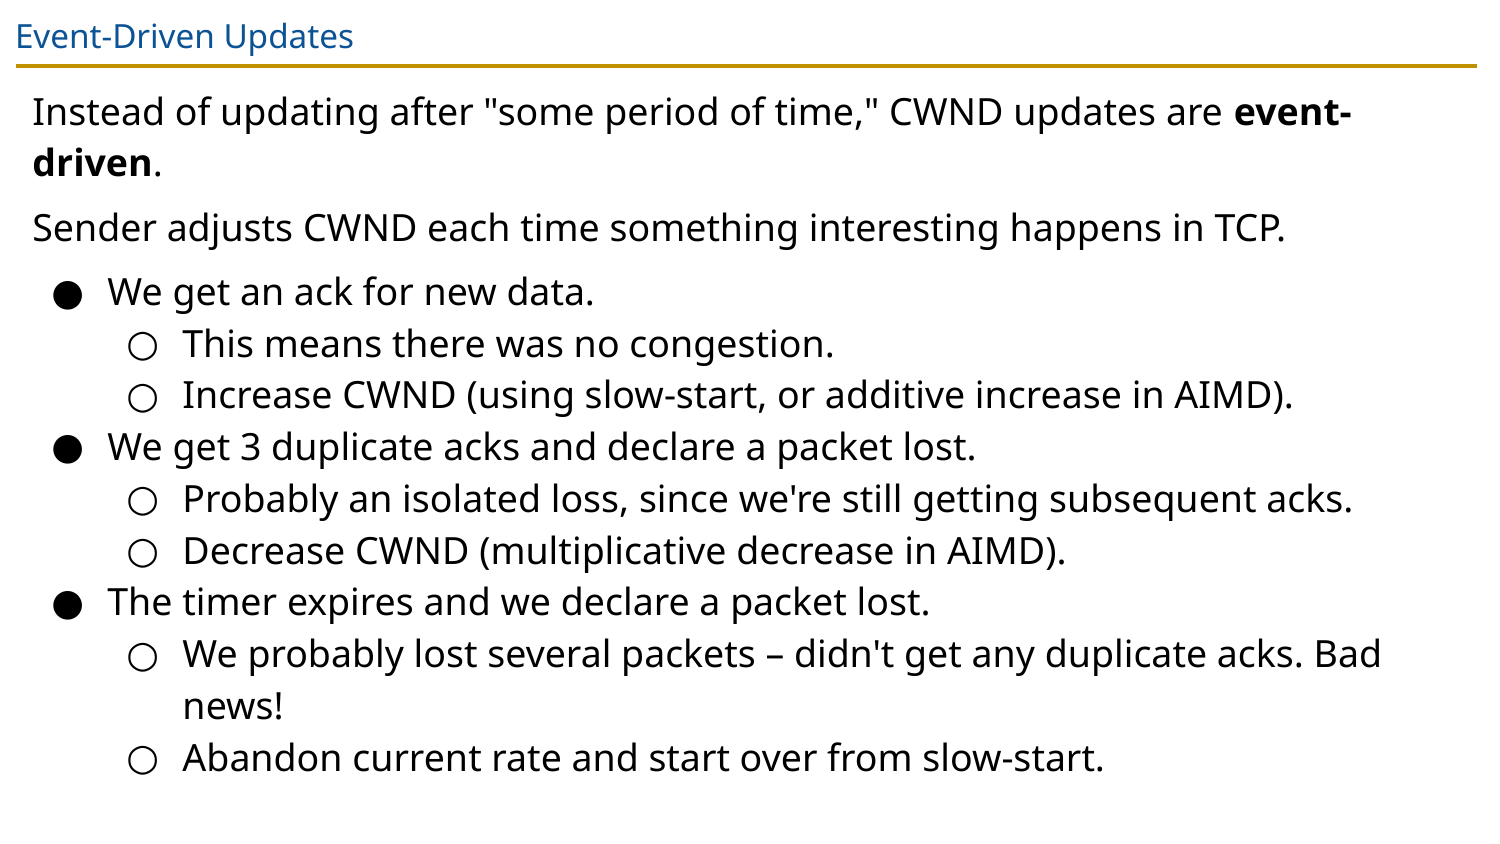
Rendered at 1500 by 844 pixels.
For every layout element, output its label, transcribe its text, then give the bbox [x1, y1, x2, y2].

list Instead of updating after "some period of time," CWND updates are event-driven. Sender adjusts CWND each time something interesting happens in TCP. We get an ack for new data. This means there was no congestion. Increase CWND (using slow-start, or additive increase in AIMD). We get 3 duplicate acks and declare a packet lost. Probably an isolated loss, since we're still getting subsequent acks. Decrease CWND (multiplicative decrease in AIMD). The timer expires and we declare a packet lost. We probably lost several packets – didn't get any duplicate acks. Bad news! Abandon current rate and start over from slow-start. [17, 65, 1480, 810]
title Event-Driven Updates [0, 0, 1398, 65]
